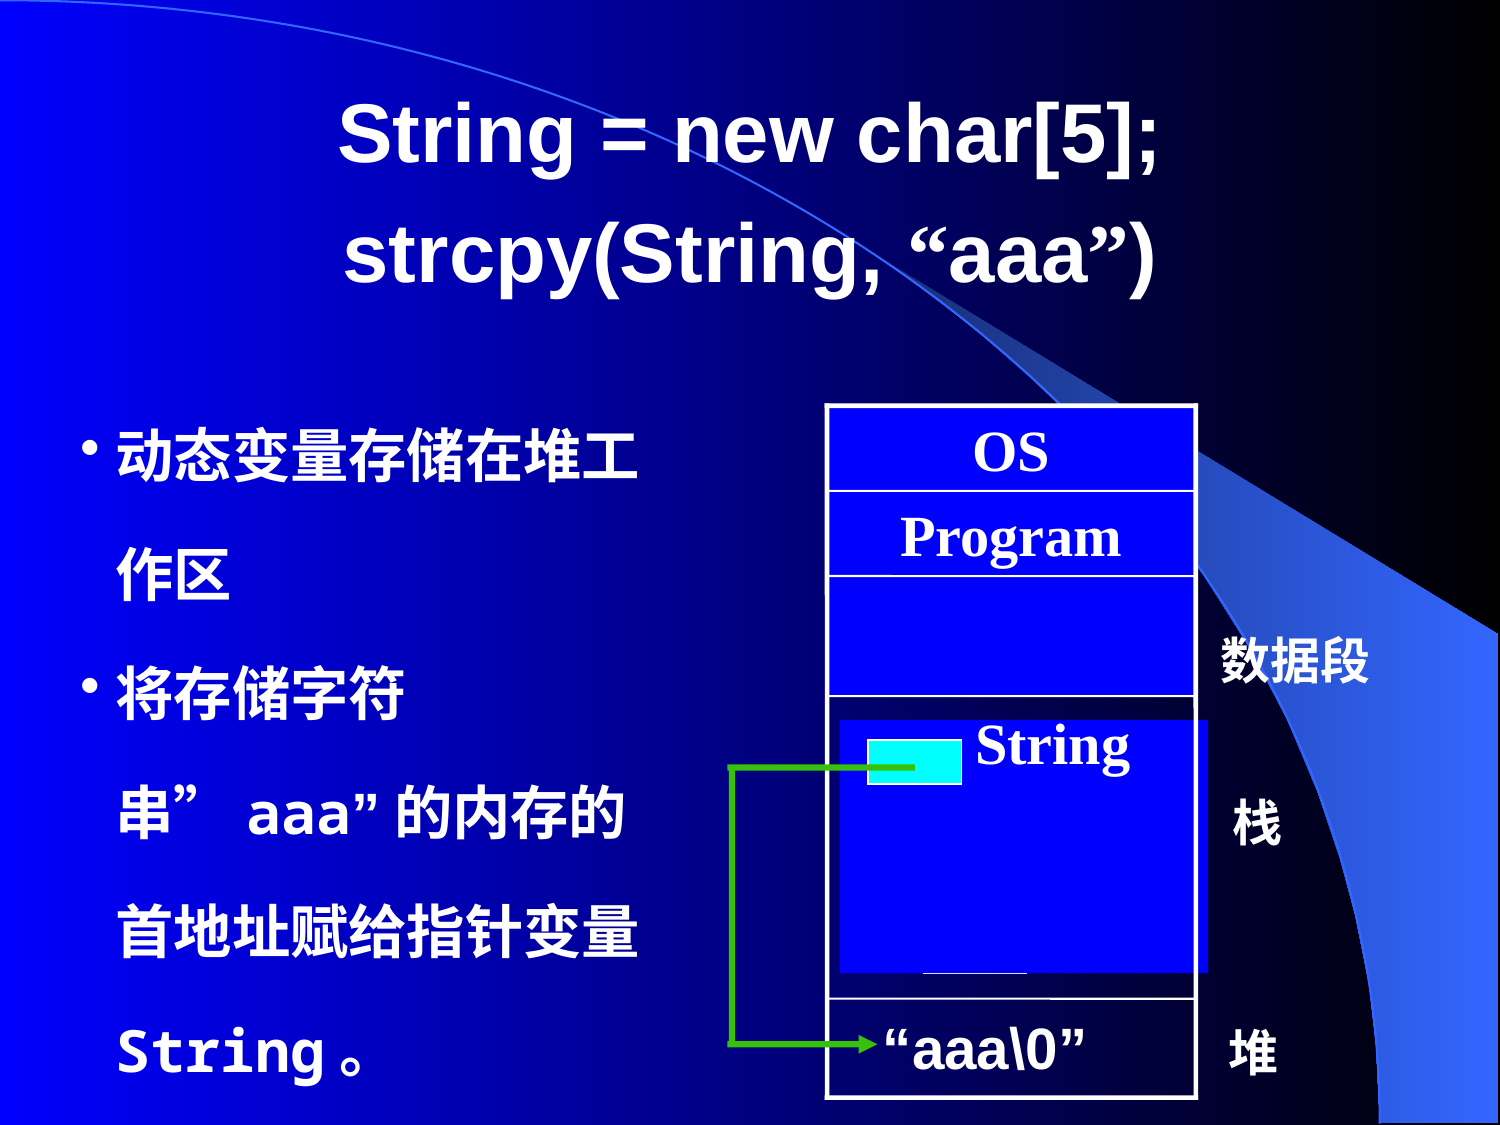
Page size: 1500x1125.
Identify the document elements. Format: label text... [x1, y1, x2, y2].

title String = new char[5]; strcpy(String, “aaa”) [112, 85, 1388, 274]
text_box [727, 405, 1420, 1098]
text_box 动态变量存储在堆工作区 将存储字符串”aaa”的内存的首地址赋给指针变量String。 [65, 362, 681, 1092]
